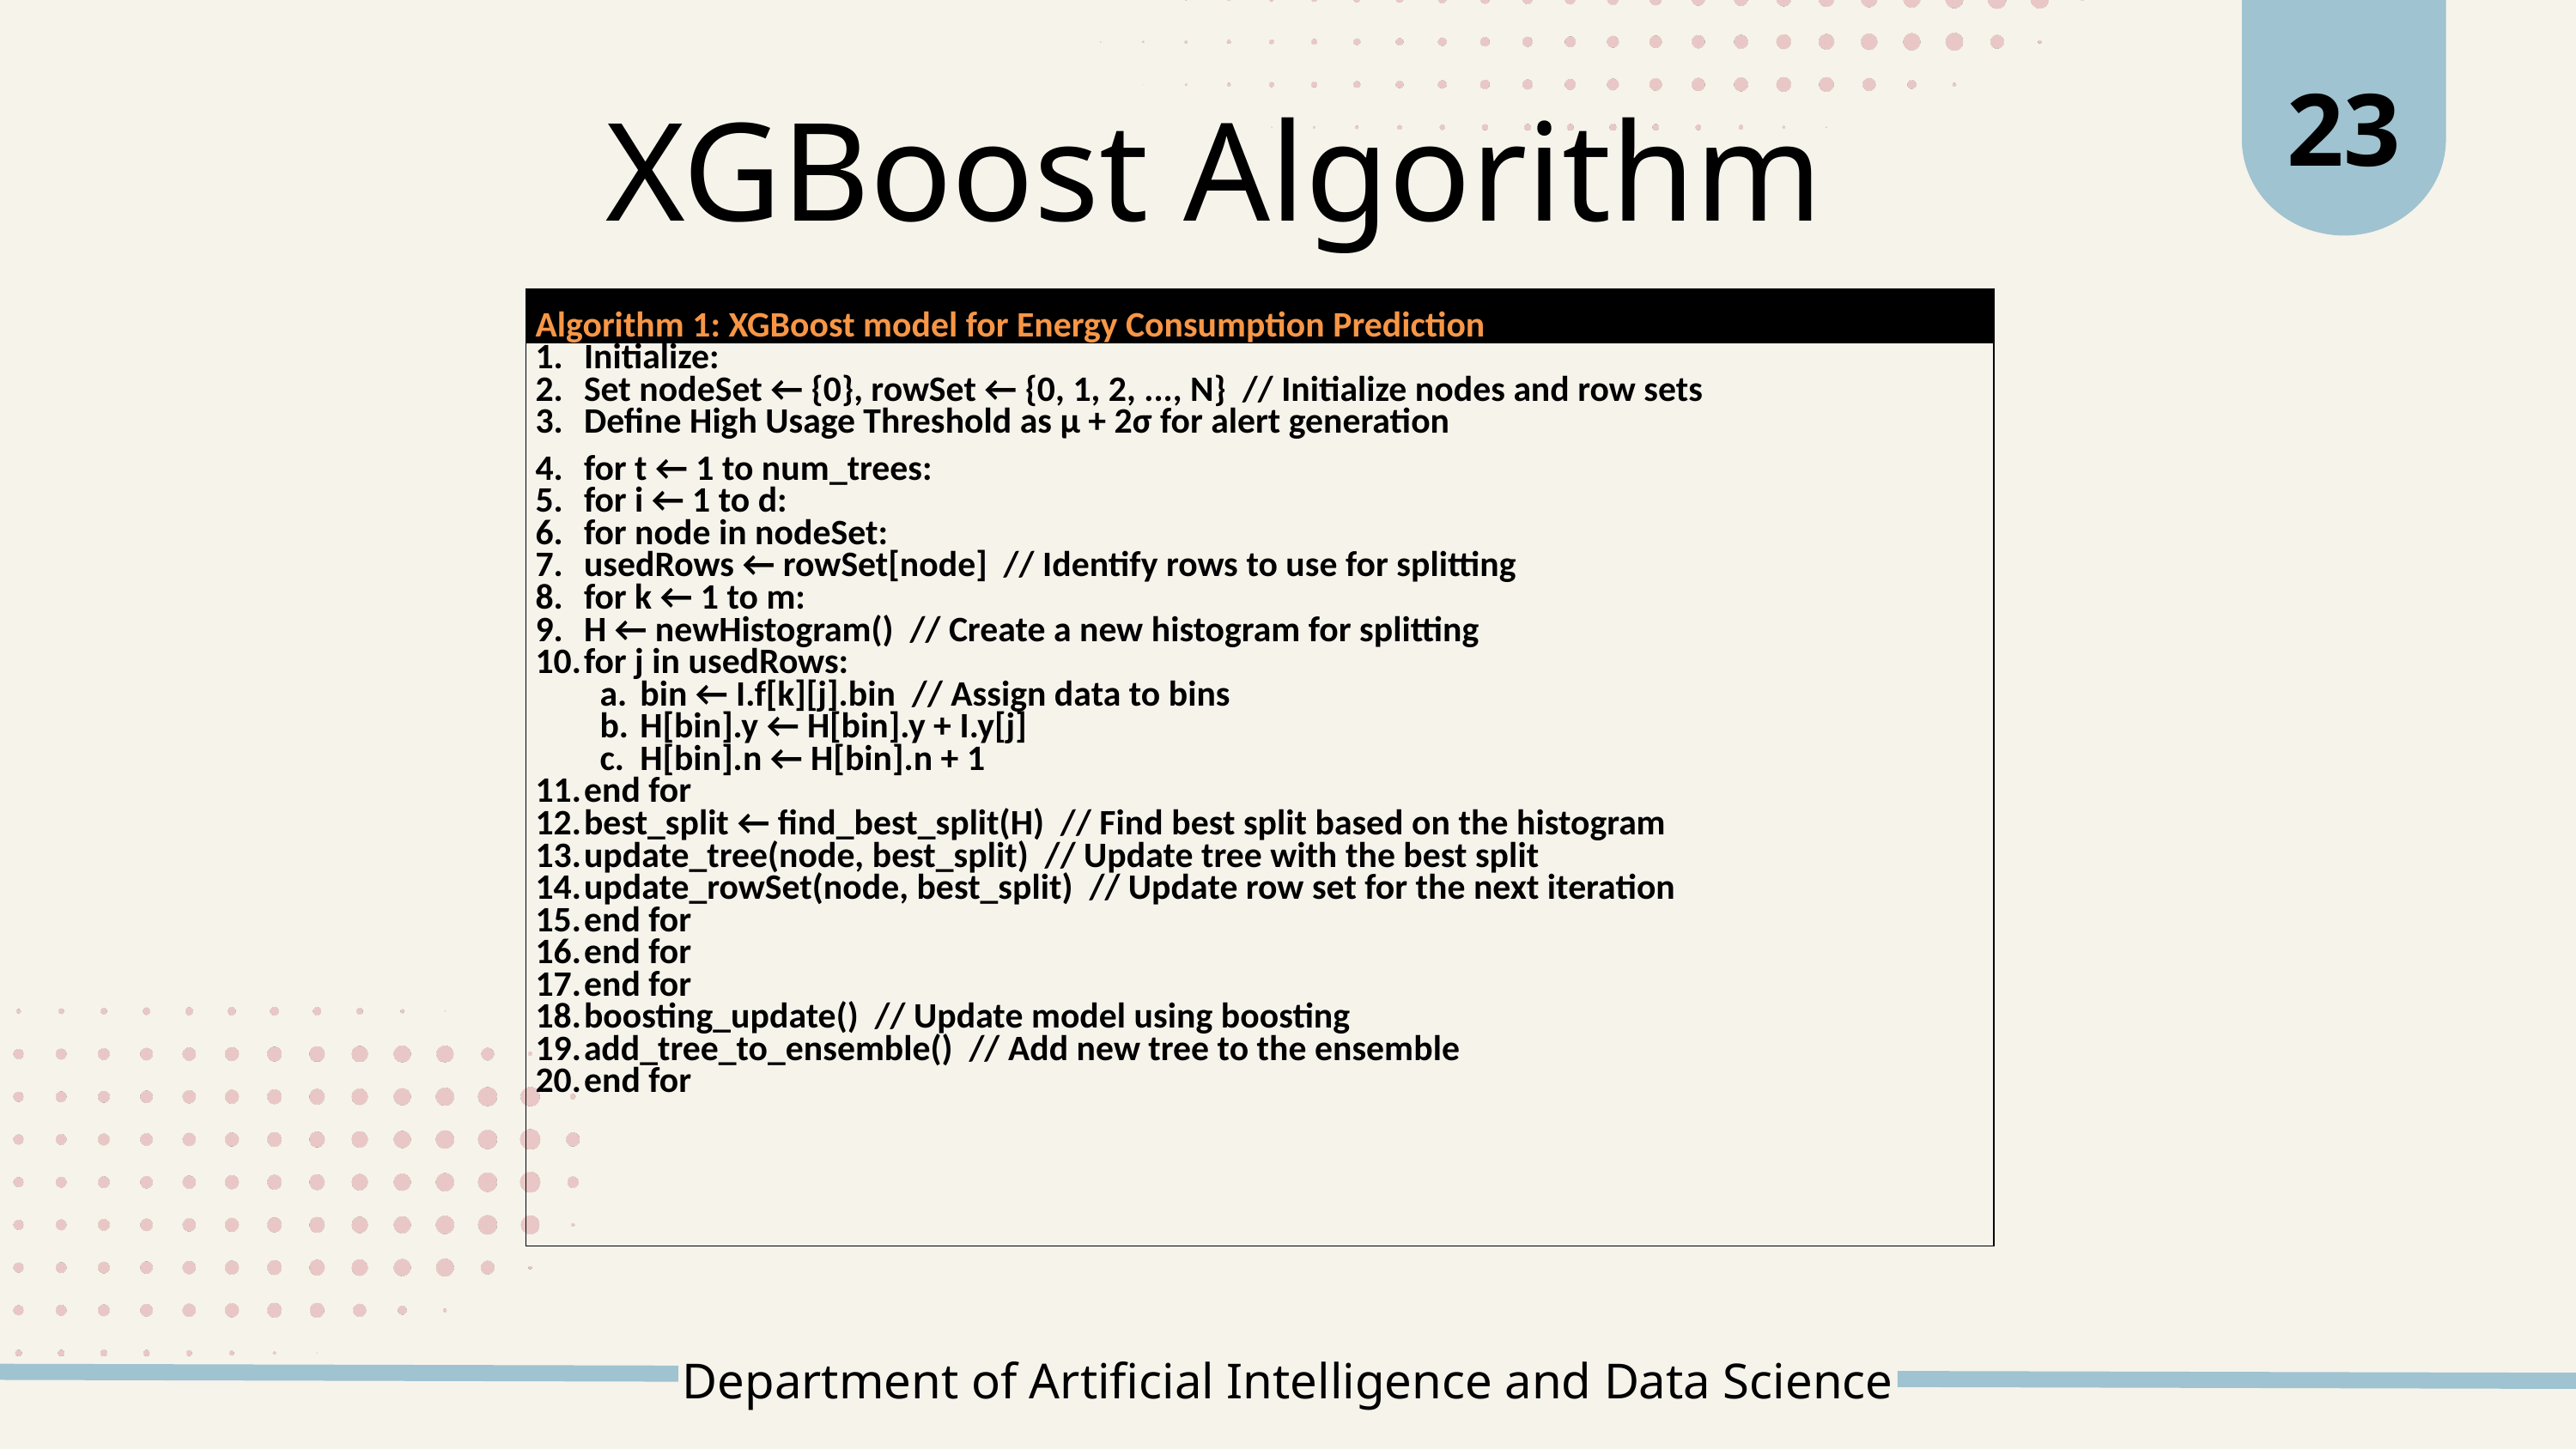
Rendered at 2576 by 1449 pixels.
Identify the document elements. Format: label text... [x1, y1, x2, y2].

table_header Algorithm 1: XGBoost model for Energy Consumption Prediction [526, 289, 1993, 343]
text_box Department of Artificial Intelligence and Data Science [677, 1341, 1898, 1409]
text_box [0, 1007, 580, 1356]
text_box XGBoost Algorithm [84, 58, 2344, 248]
table_cell Initialize: Set nodeSet ← {0}, rowSet ← {0, 1, 2, ..., N} // Initialize nodes and row sets Define High Usage Threshold as μ + 2σ for alert generation for t ← 1 to num_trees: for i ← 1 to d: for node in nodeSet: usedRows ← rowSet[node] // Identify rows to use for splitting for k ← 1 to m: H ← newHistogram() // Create a new histogram for splitting for j in usedRows: bin ← I.f[k][j].bin // Assign data to bins H[bin].y ← H[bin].y + I.y[j] H[bin].n ← H[bin].n + 1 end for best_split ← find_best_split(H) // Find best split based on the histogram update_tree(node, best_split) // Update tree with the best split update_rowSet(node, best_split) // Update row set for the next iteration end for end for end for boosting_update() // Update model using boosting add_tree_to_ensemble() // Add new tree to the ensemble end for [526, 343, 1993, 1246]
text_box [1058, 0, 2089, 58]
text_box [2233, 0, 2455, 236]
